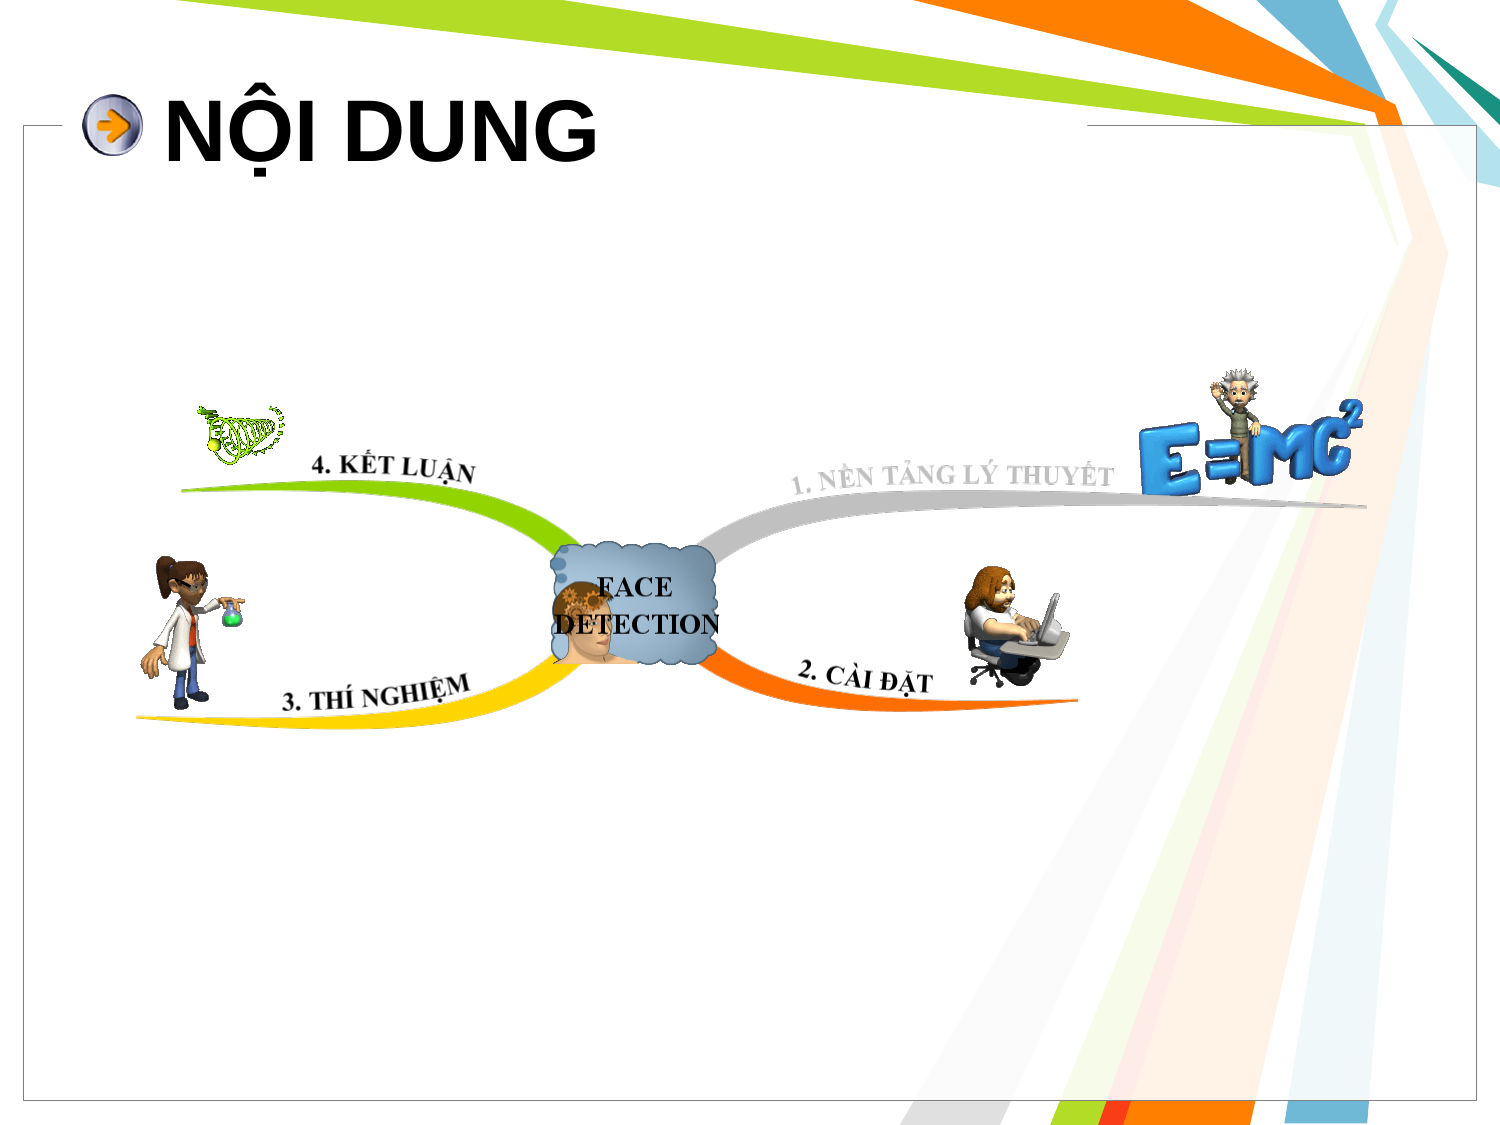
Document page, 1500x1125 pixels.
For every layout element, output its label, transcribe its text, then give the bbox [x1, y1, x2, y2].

picture [99, 360, 1401, 765]
picture [82, 94, 143, 156]
title NỘI DUNG [148, 32, 1182, 220]
